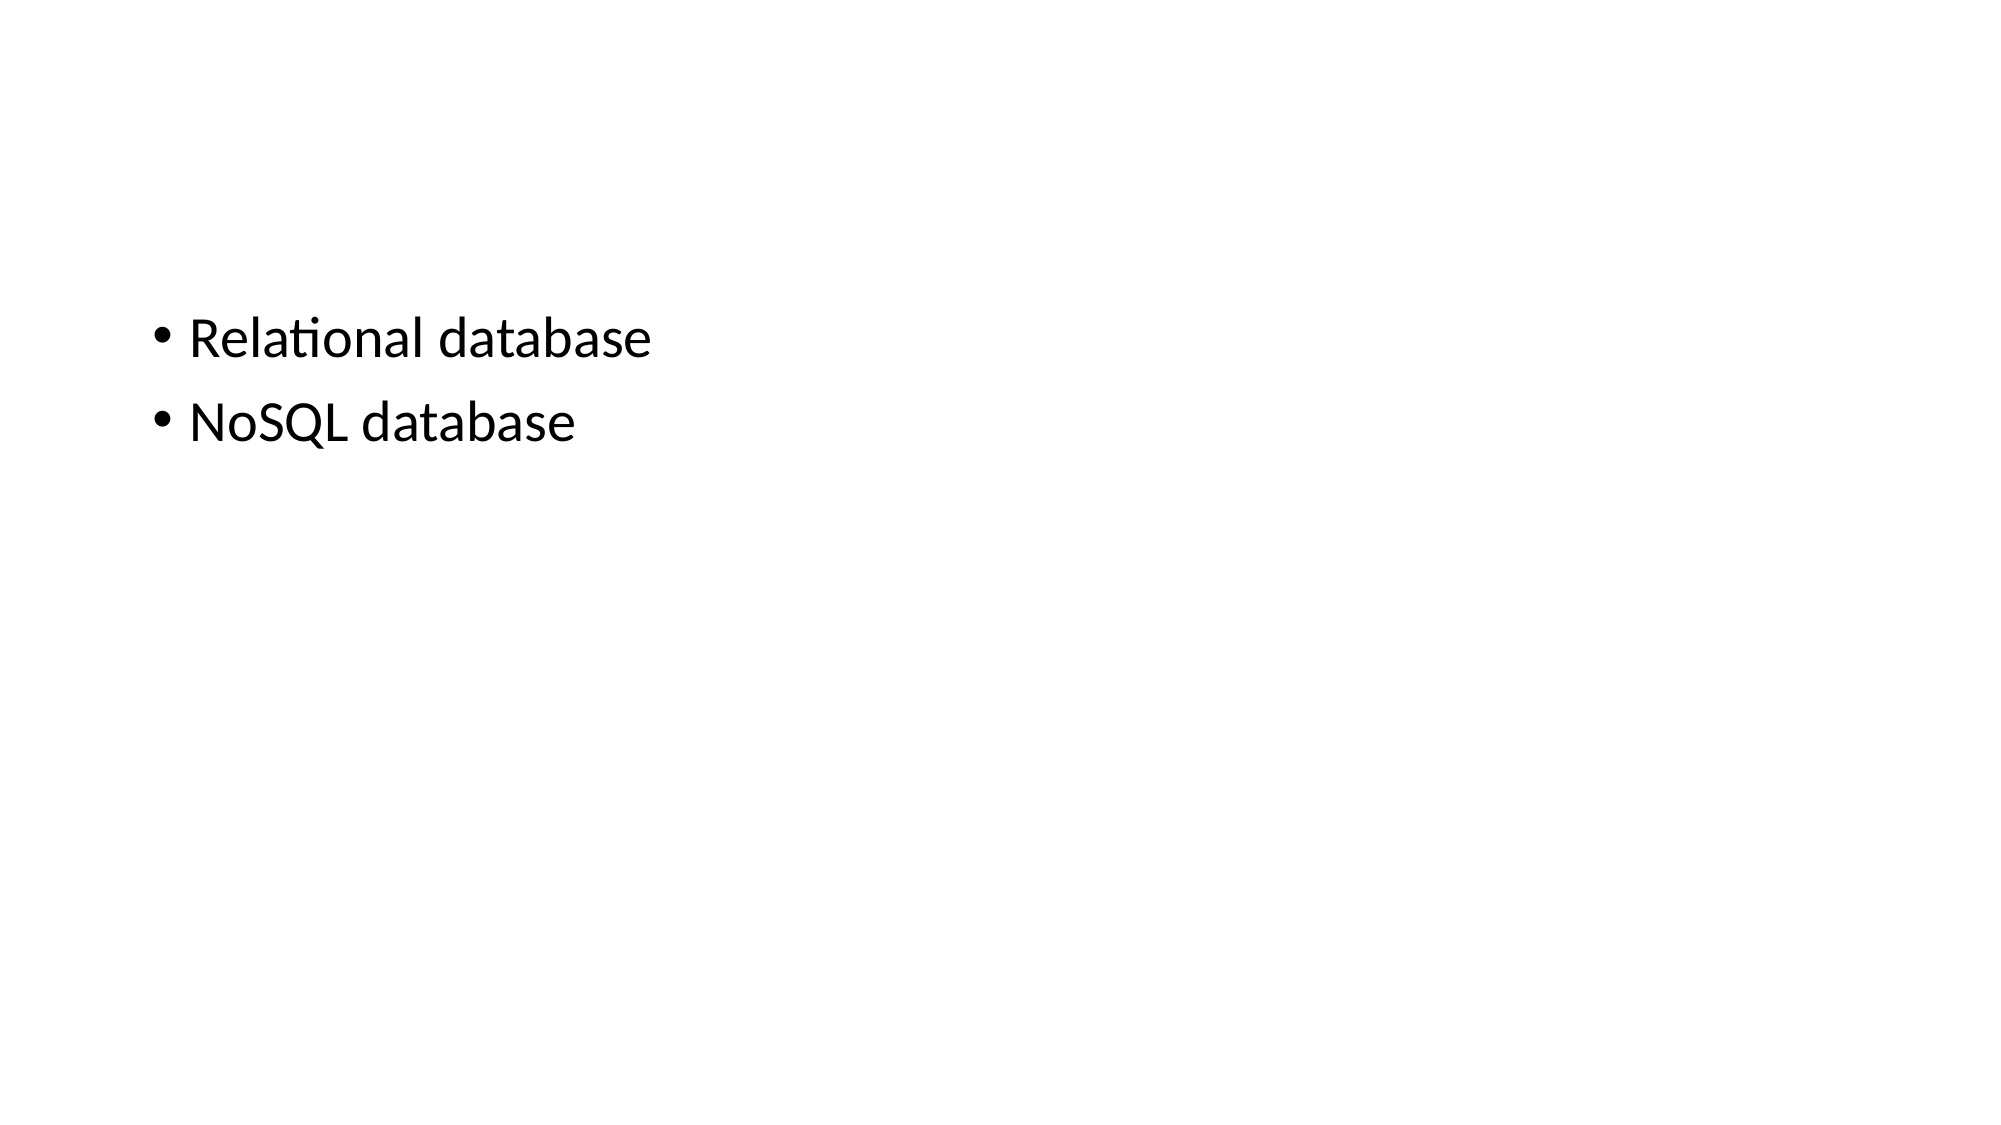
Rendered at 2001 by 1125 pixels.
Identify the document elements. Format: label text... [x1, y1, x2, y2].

list Relational database NoSQL database [137, 299, 1863, 1014]
